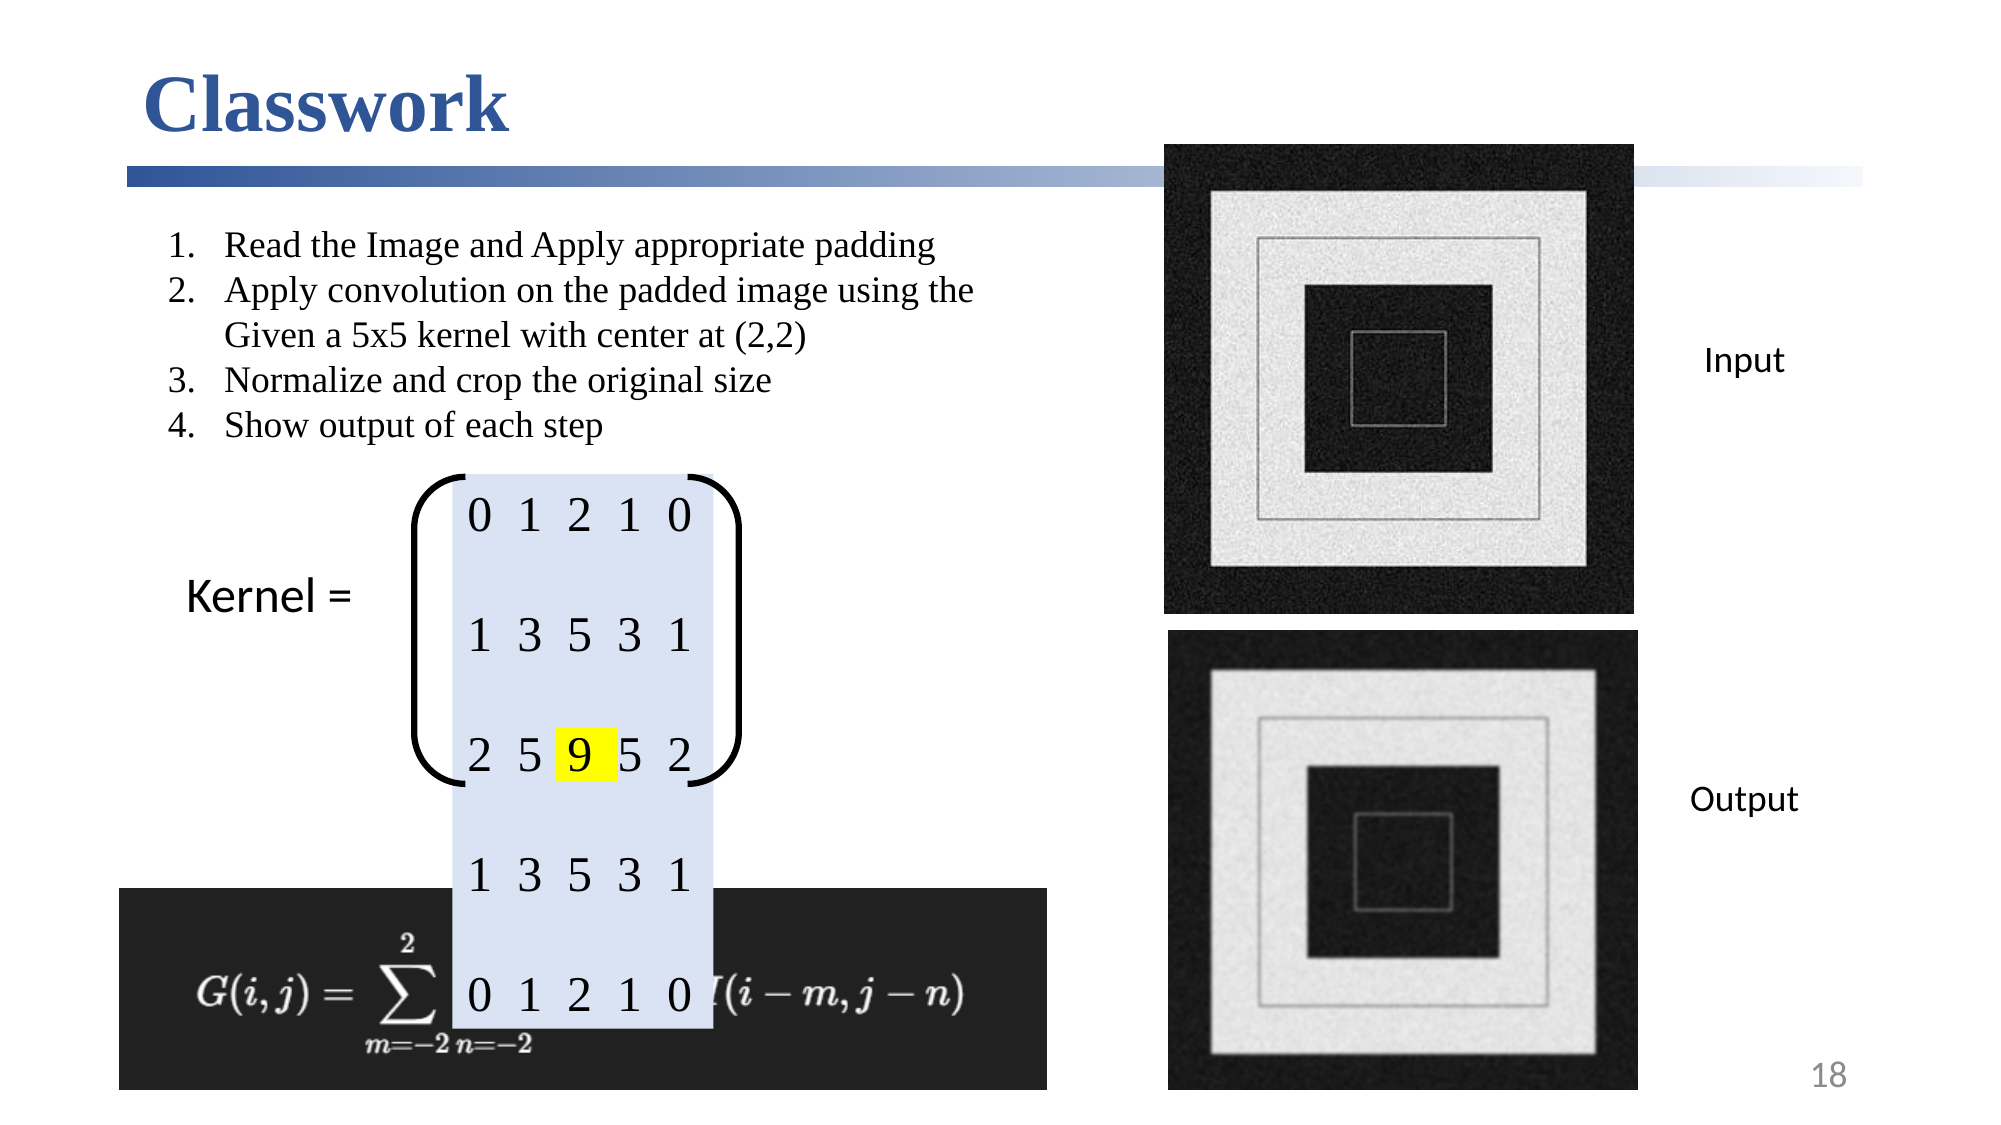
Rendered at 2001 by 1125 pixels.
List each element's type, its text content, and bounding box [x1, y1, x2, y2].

text_box Kernel = [171, 554, 379, 630]
text_box 0 1 2 1 0 1 3 5 3 1 2 5 9 5 2 1 3 5 3 1 0 1 2 1 0 [452, 778, 714, 888]
text_box 0 1 2 1 0 1 3 5 3 1 2 5 9 5 2 1 3 5 3 1 0 1 2 1 0 [452, 473, 714, 483]
text_box Input [1689, 328, 1809, 388]
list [1164, 144, 1634, 614]
text_box Output [1675, 766, 1823, 827]
text_box Read the Image and Apply appropriate padding Apply convolution on the padded image using the Given a 5x5 kernel with center at (2,2) Normalize and crop the original size Show output of each step [153, 212, 1000, 498]
picture [1168, 630, 1638, 1090]
title Classwork [127, 53, 1853, 158]
slide_number 18 [1412, 1042, 1863, 1103]
text_box [413, 476, 740, 785]
picture [119, 888, 1047, 1090]
